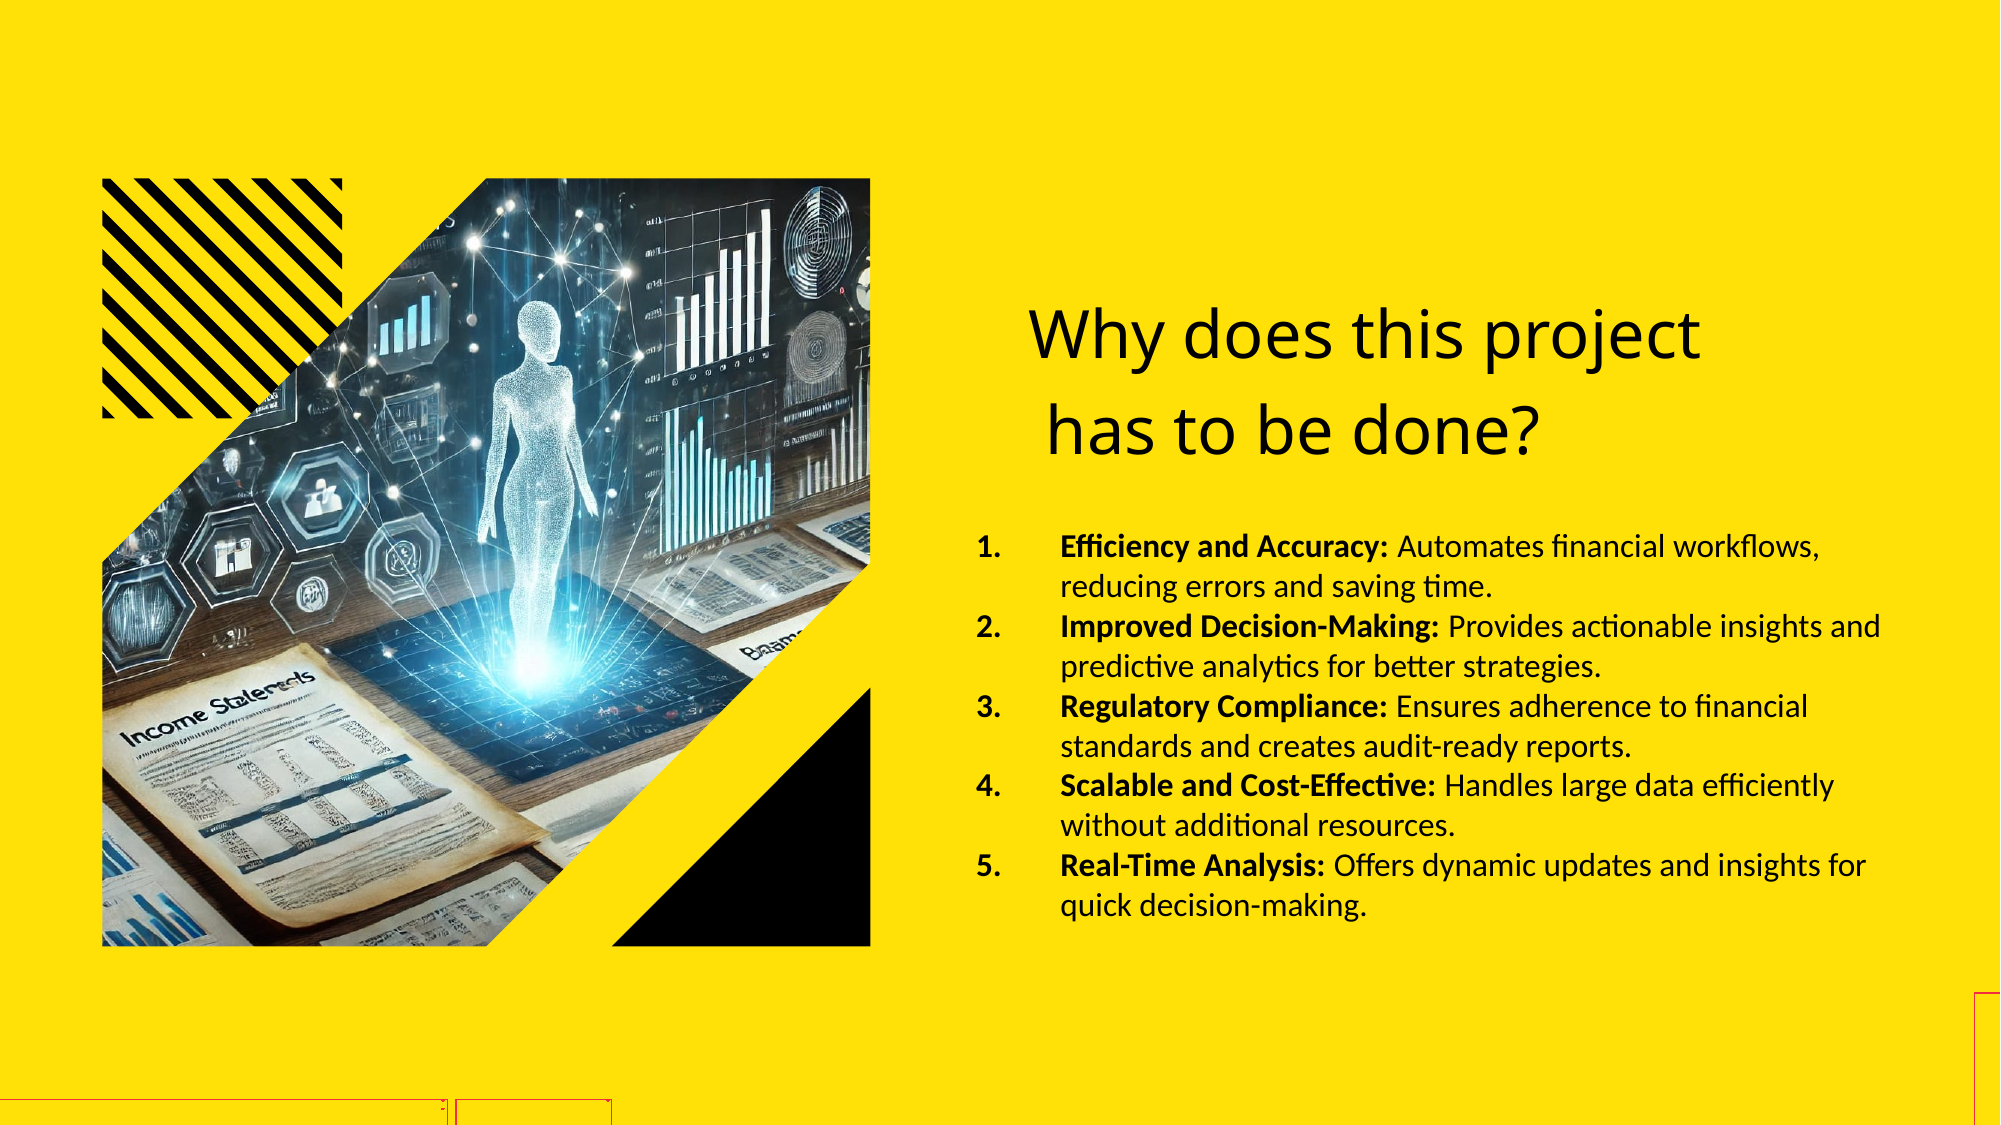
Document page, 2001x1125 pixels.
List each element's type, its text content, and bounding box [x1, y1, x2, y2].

text_box Efficiency and Accuracy: Automates financial workflows, reducing errors and saving time. Improved Decision-Making: Provides actionable insights and predictive analytics for better strategies. Regulatory Compliance: Ensures adherence to financial standards and creates audit-ready reports. Scalable and Cost-Effective: Handles large data efficiently without additional resources. Real-Time Analysis: Offers dynamic updates and insights for quick decision-making. [961, 516, 1950, 977]
picture [102, 178, 871, 947]
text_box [0, 1099, 612, 1125]
text_box Why does this project has to be done? [1013, 268, 1718, 475]
